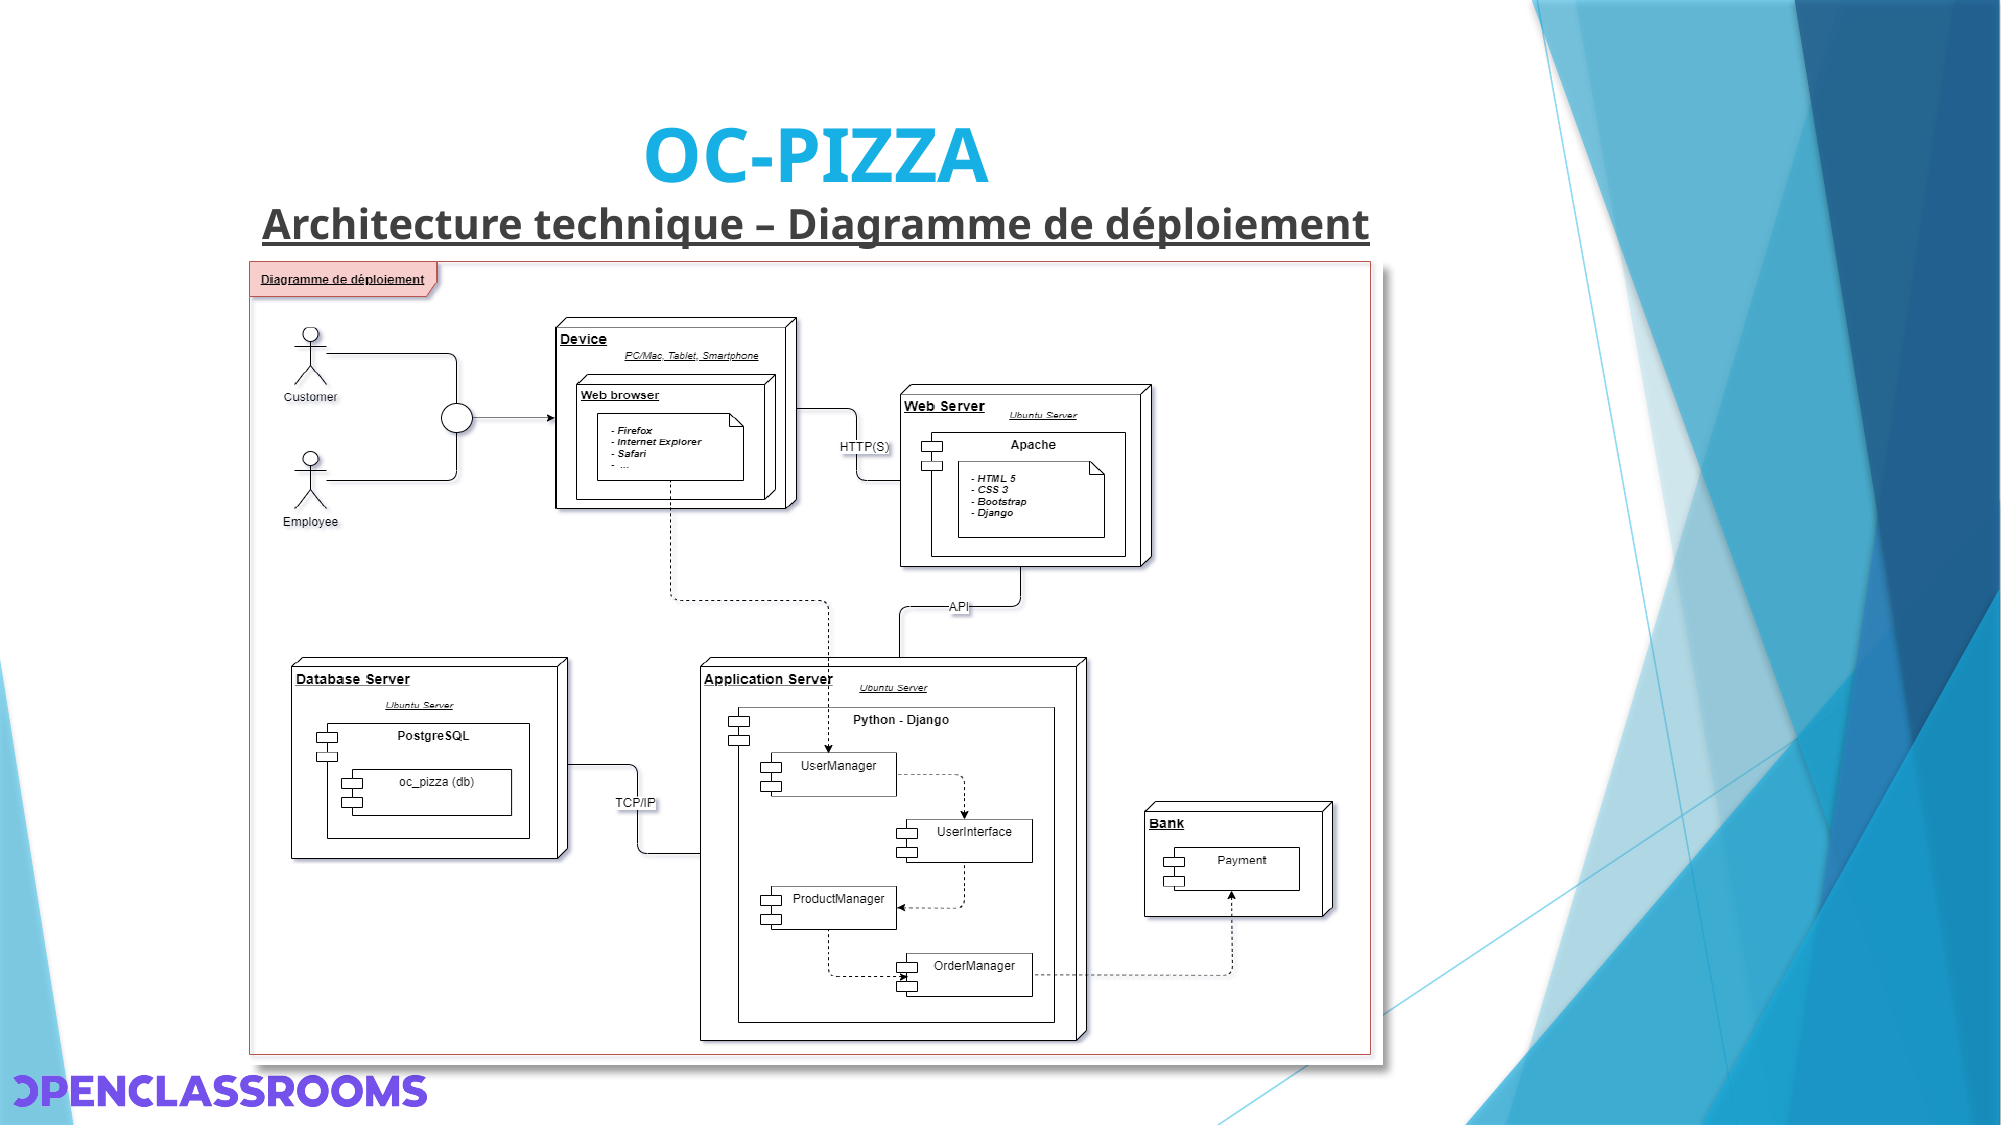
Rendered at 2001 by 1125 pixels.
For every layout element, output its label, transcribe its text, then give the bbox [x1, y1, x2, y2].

title OC-PIZZA Architecture technique – Diagramme de déploiement [111, 99, 1522, 317]
picture [10, 260, 1384, 1116]
